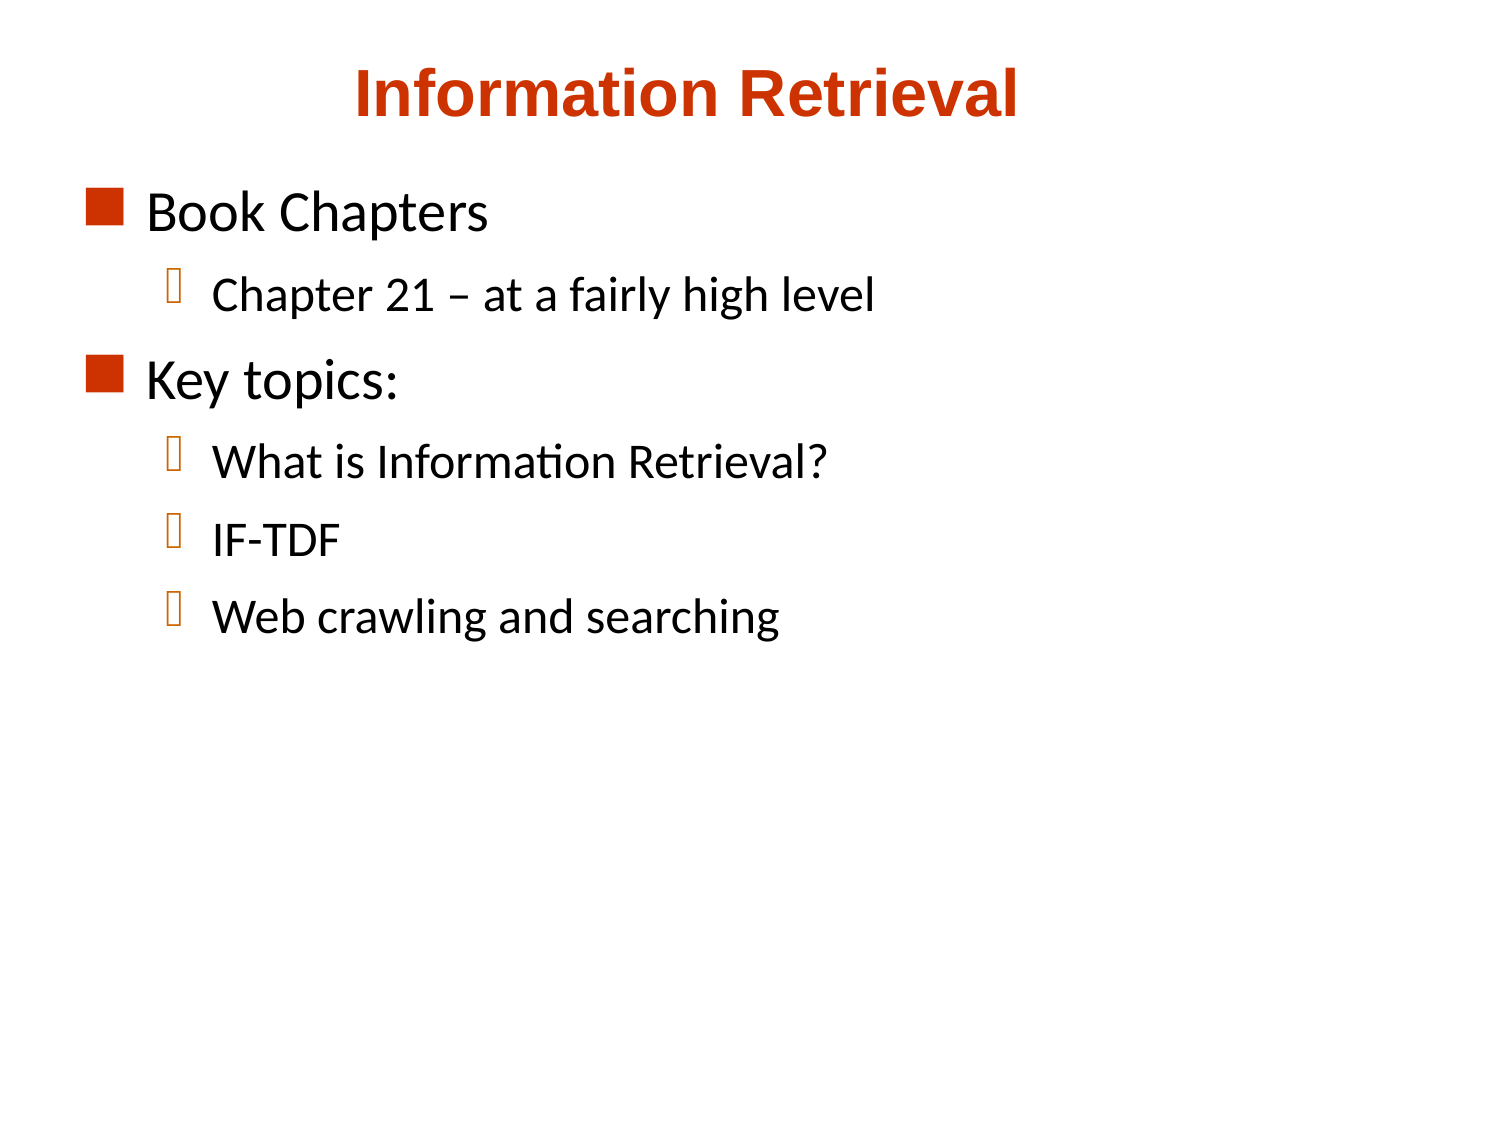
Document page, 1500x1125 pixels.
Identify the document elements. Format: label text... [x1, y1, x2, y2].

title Information Retrieval [24, 19, 1351, 138]
list Book Chapters Chapter 21 – at a fairly high level Key topics: What is Information Retrieval? IF-TDF Web crawling and searching [75, 166, 1486, 1071]
